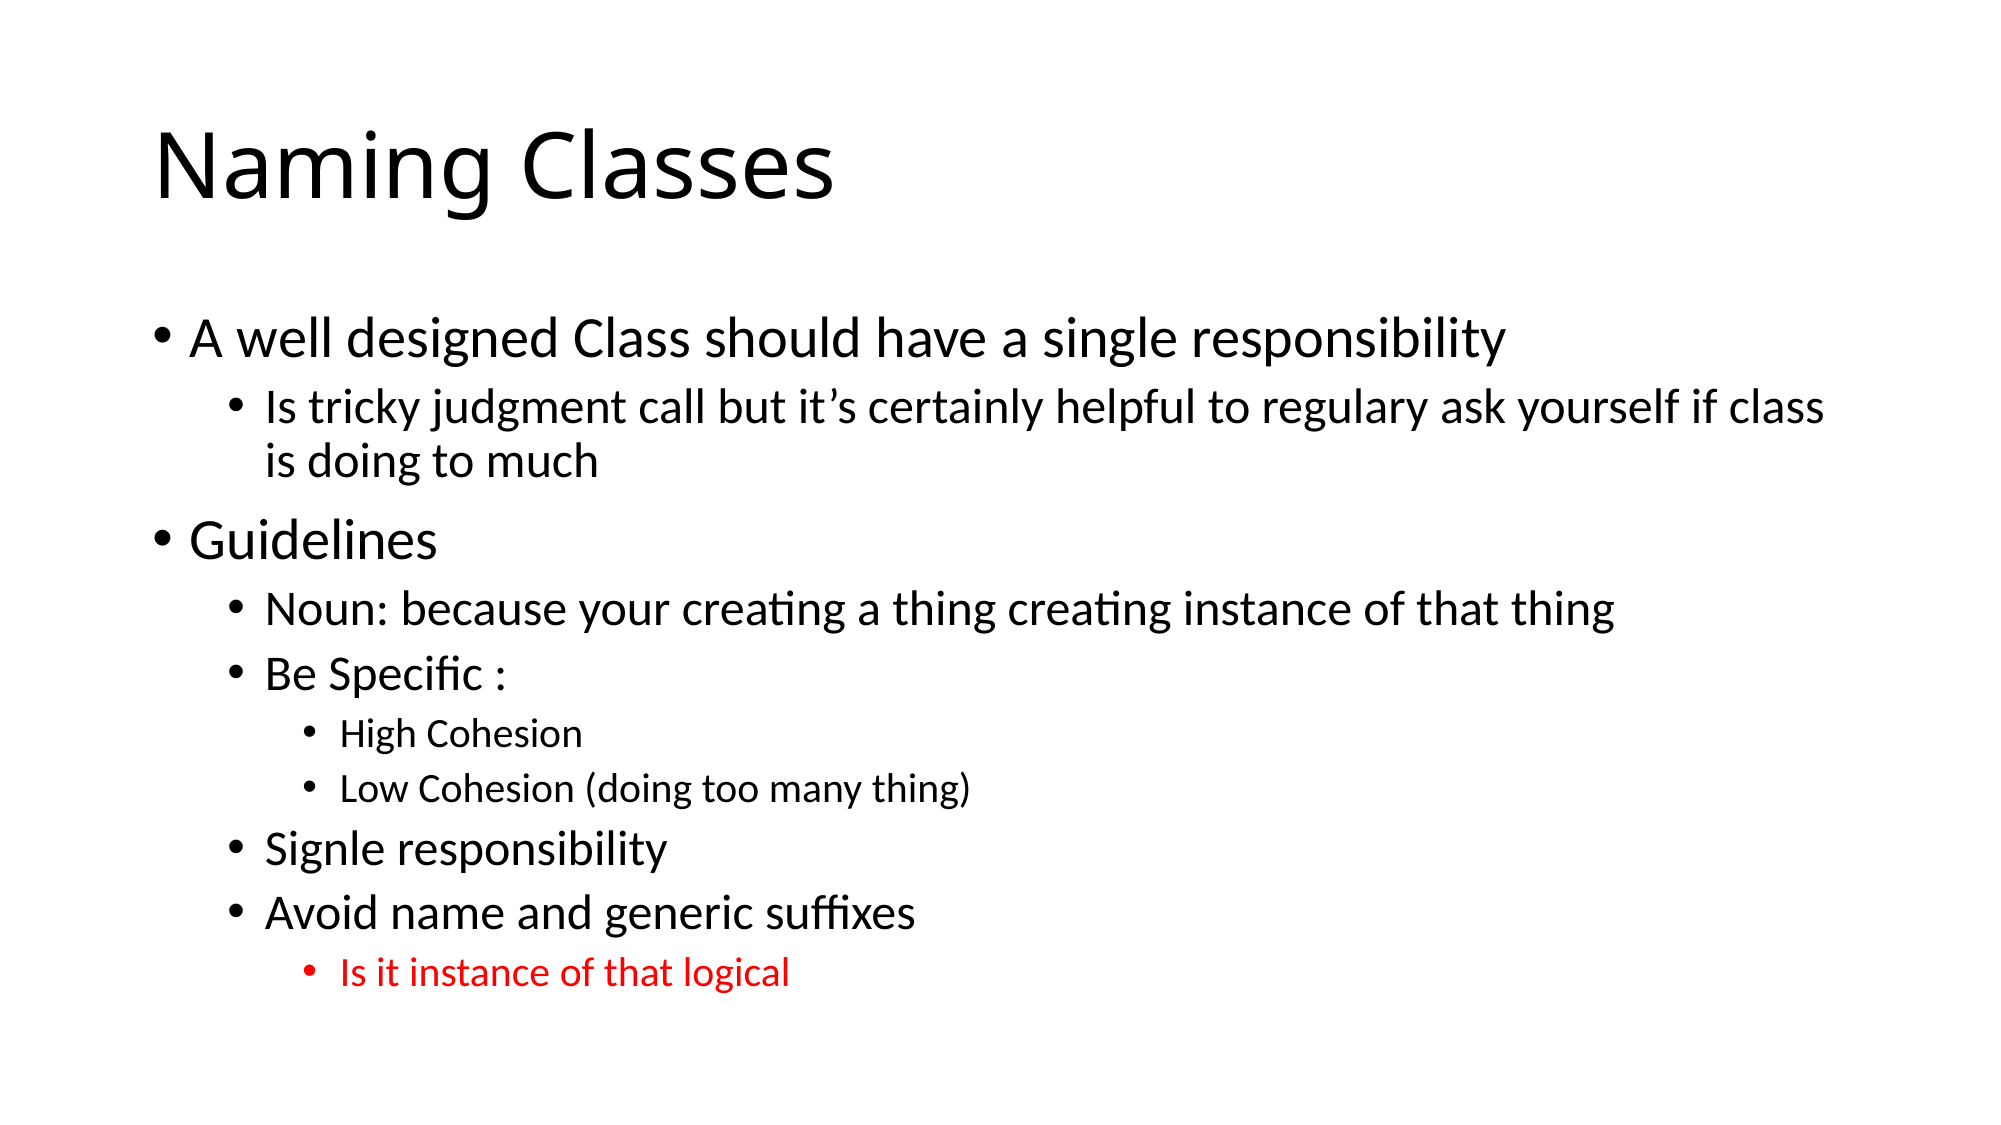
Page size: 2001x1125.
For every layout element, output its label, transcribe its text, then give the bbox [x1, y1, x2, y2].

list A well designed Class should have a single responsibility Is tricky judgment call but it’s certainly helpful to regulary ask yourself if class is doing to much Guidelines Noun: because your creating a thing creating instance of that thing Be Specific : High Cohesion Low Cohesion (doing too many thing) Signle responsibility Avoid name and generic suffixes Is it instance of that logical [137, 299, 1863, 1014]
title Naming Classes [137, 59, 1863, 278]
